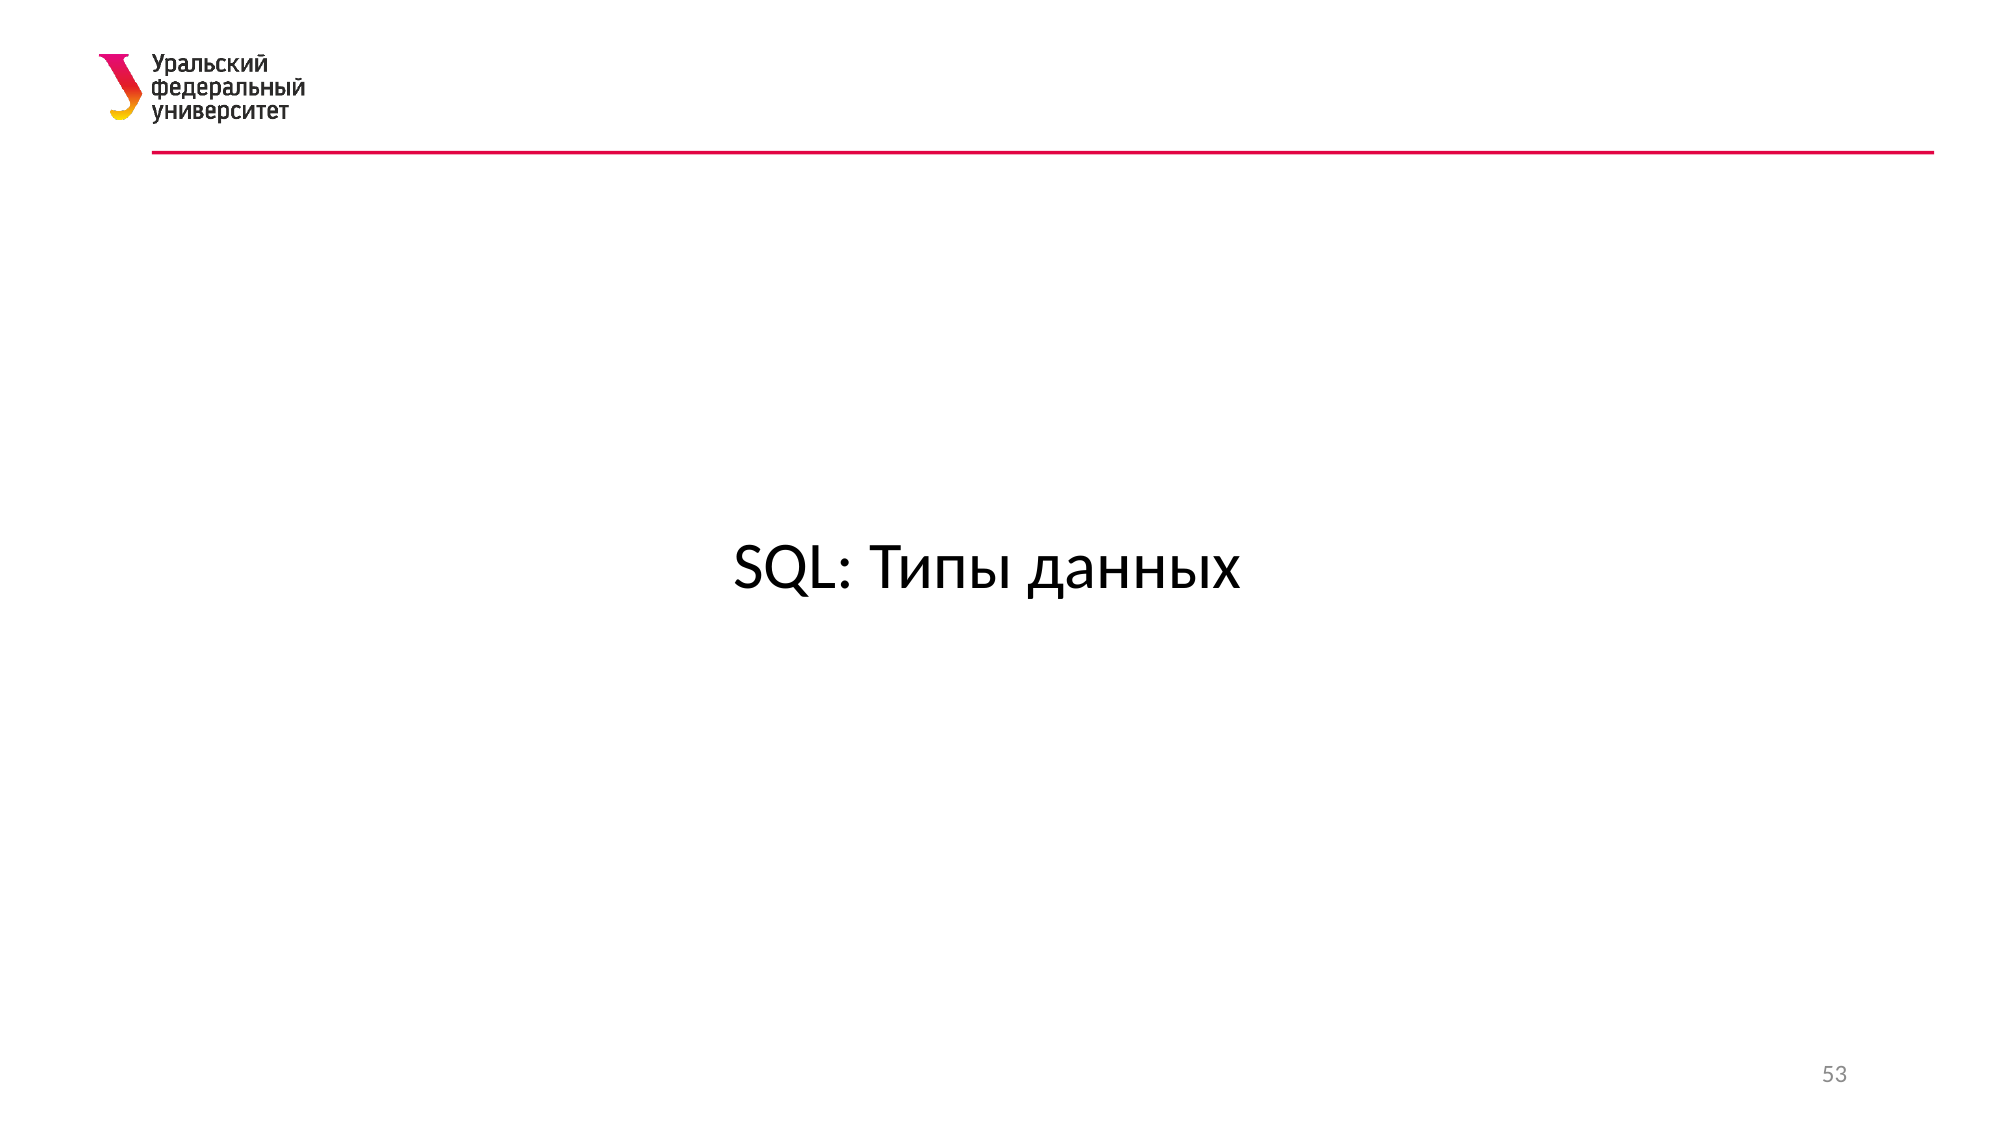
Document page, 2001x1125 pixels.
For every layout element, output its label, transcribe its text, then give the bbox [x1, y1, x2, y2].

text_box SQL: Типы данных [718, 514, 1282, 610]
slide_number 53 [1412, 1042, 1863, 1103]
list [98, 52, 320, 124]
text_box [151, 150, 1935, 155]
